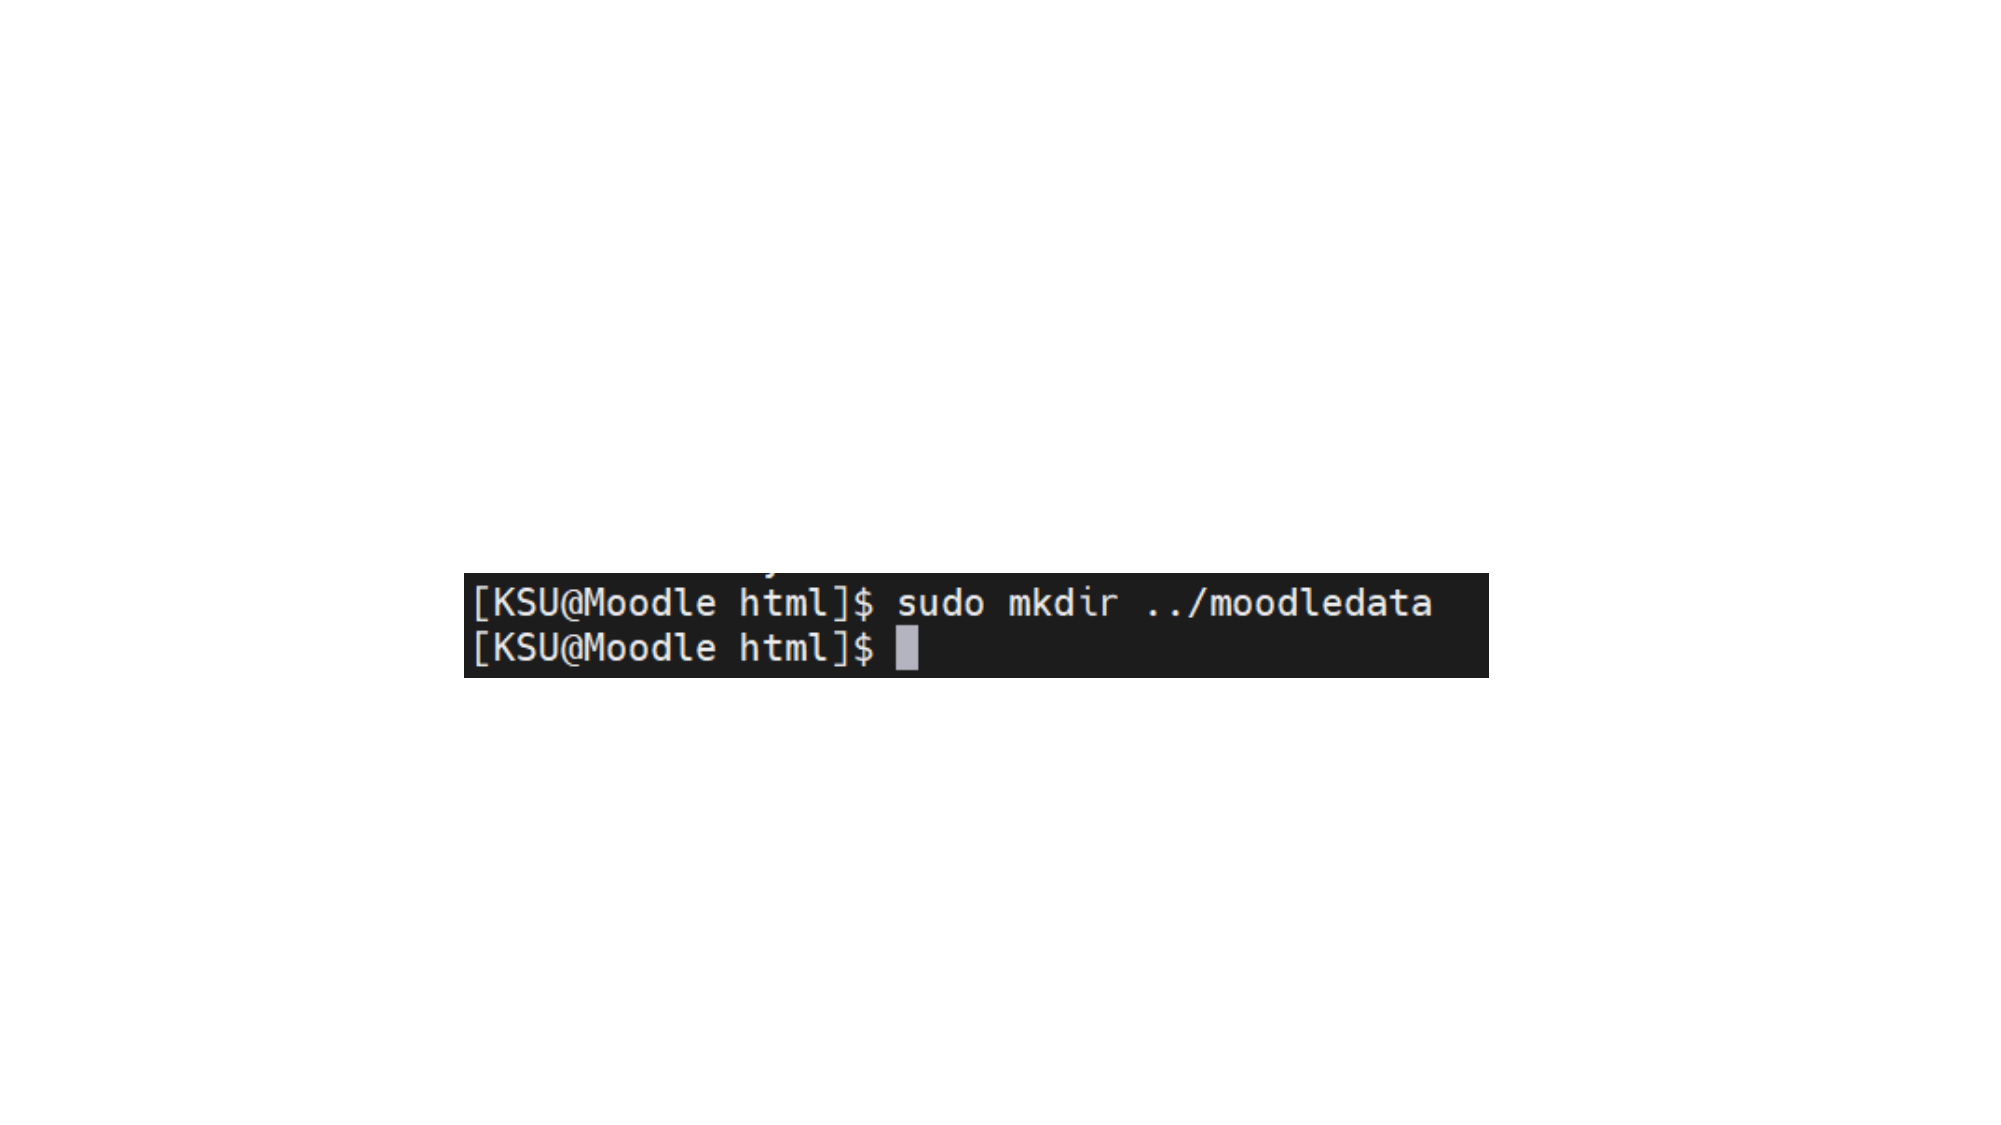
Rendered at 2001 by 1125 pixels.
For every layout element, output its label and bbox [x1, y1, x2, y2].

list [464, 573, 1489, 678]
